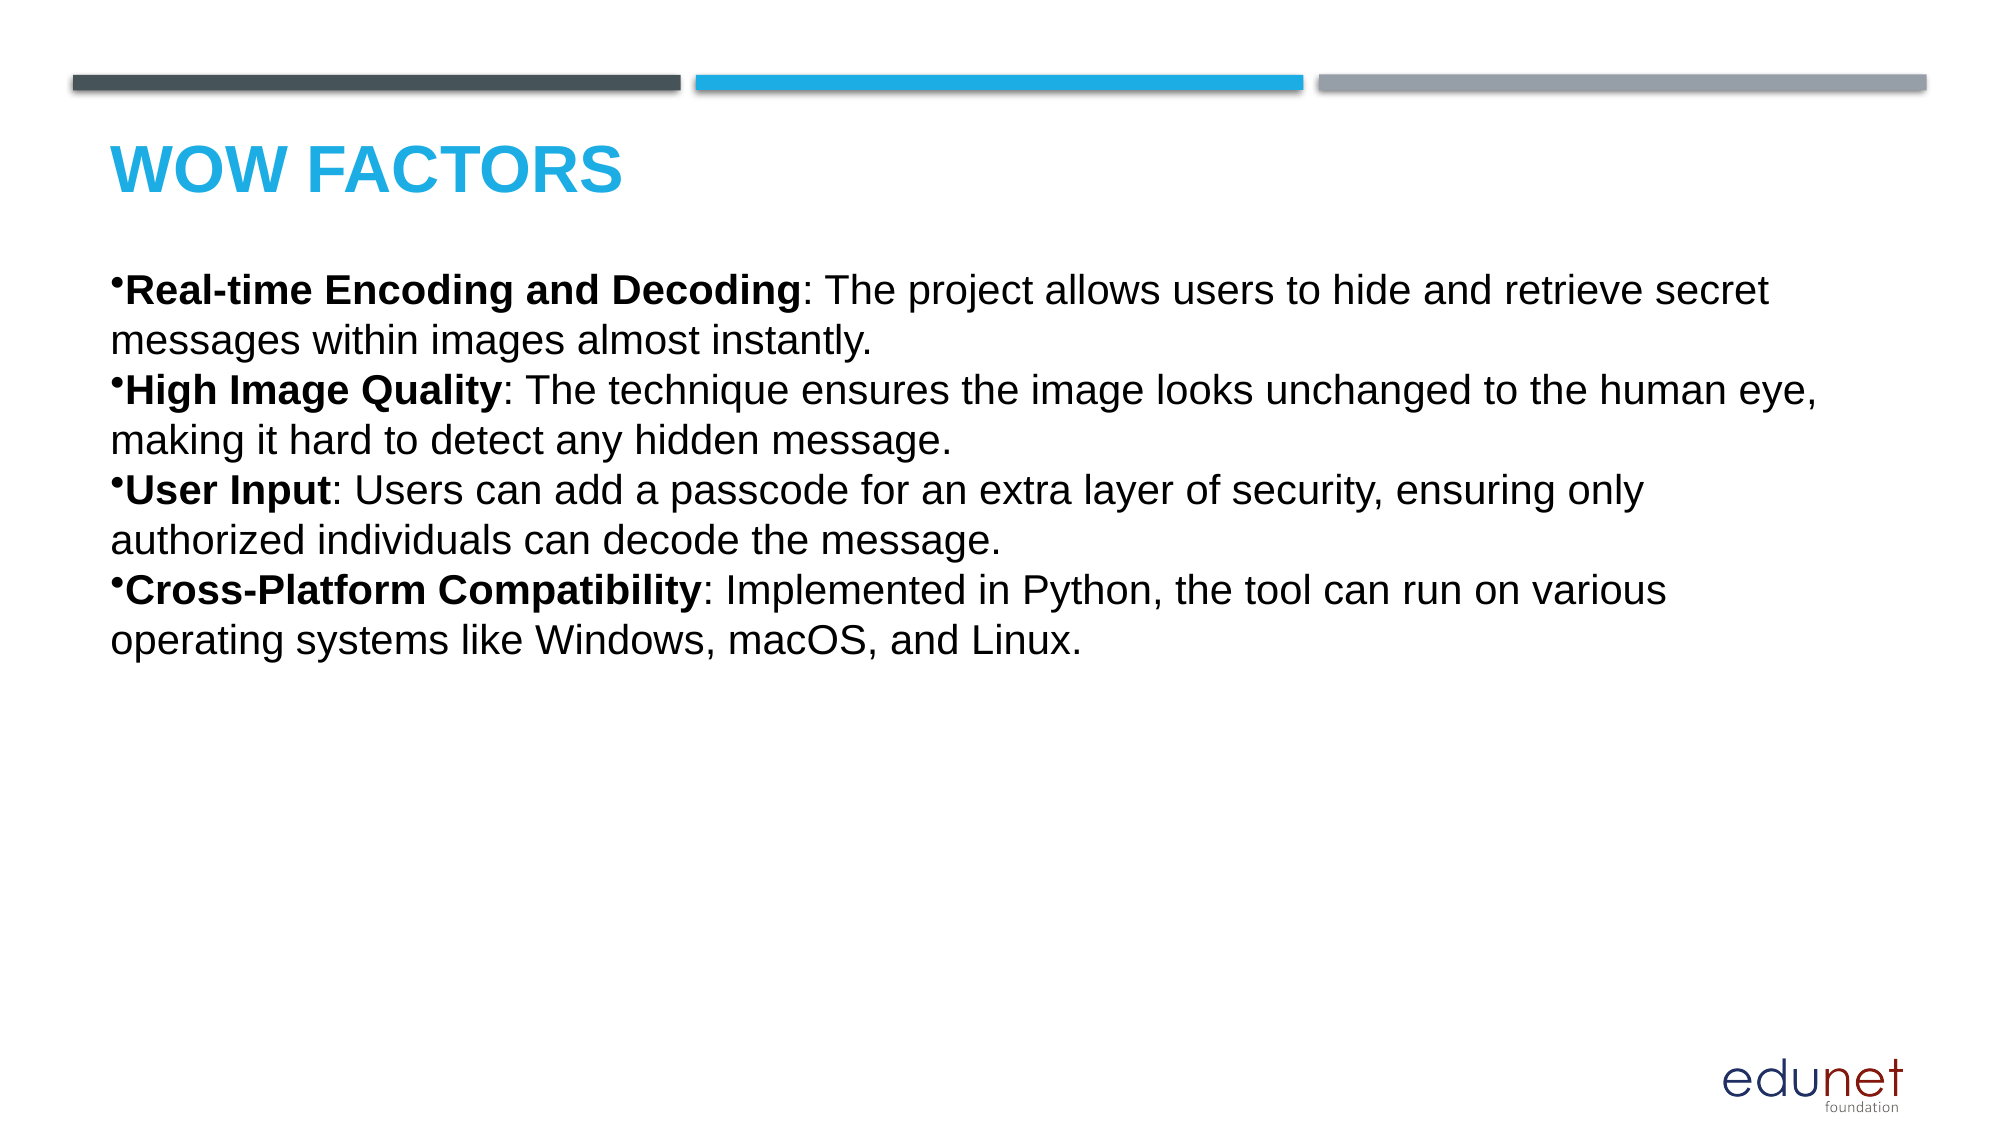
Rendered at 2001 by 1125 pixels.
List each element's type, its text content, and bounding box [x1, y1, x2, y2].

title Wow factors [95, 126, 1905, 214]
picture [1719, 1056, 1905, 1116]
list Real-time Encoding and Decoding: The project allows users to hide and retrieve secret messages within images almost instantly. High Image Quality: The technique ensures the image looks unchanged to the human eye, making it hard to detect any hidden message. User Input: Users can add a passcode for an extra layer of security, ensuring only authorized individuals can decode the message. Cross-Platform Compatibility: Implemented in Python, the tool can run on various operating systems like Windows, macOS, and Linux. [95, 136, 1852, 790]
